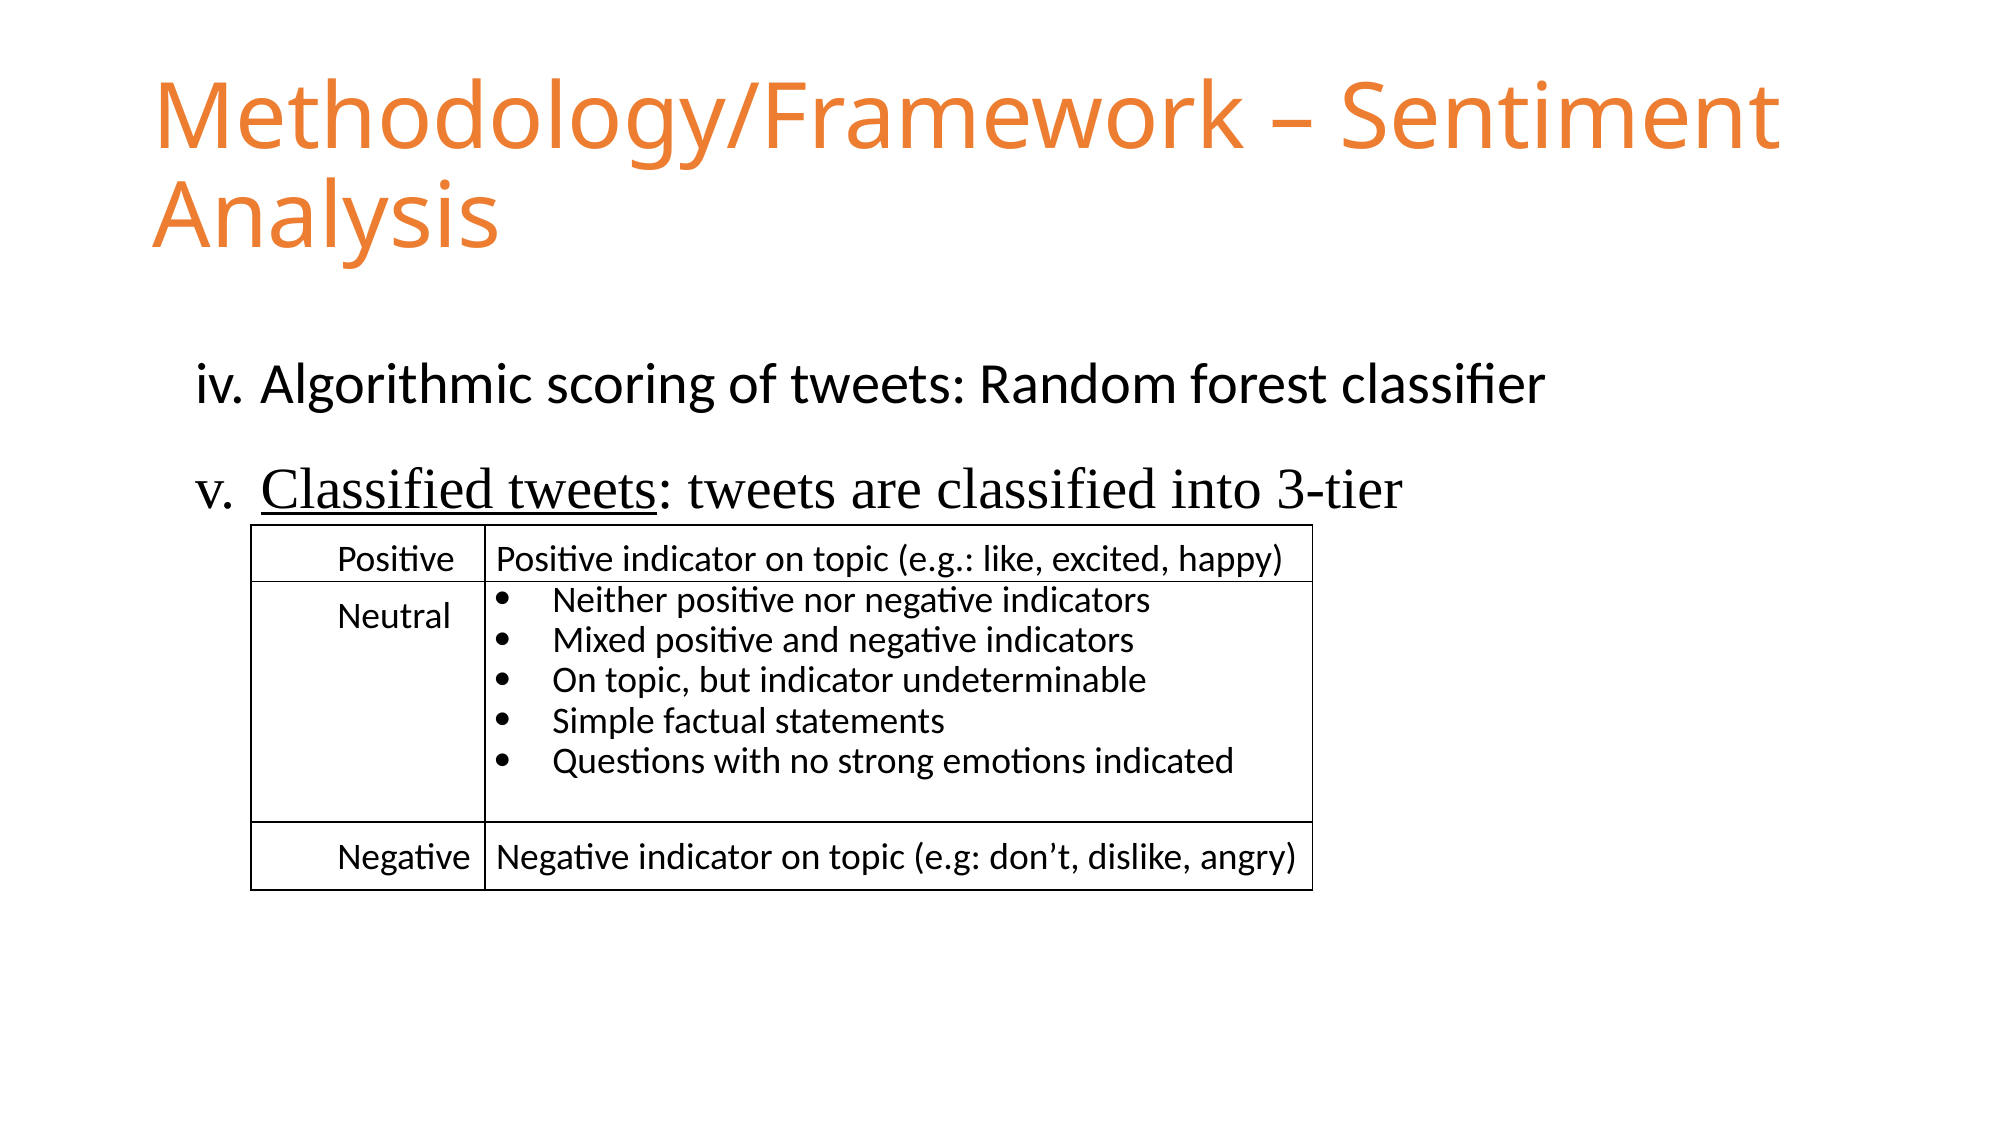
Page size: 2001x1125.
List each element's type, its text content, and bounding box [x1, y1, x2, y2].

title Methodology/Framework – Sentiment Analysis [137, 59, 1863, 278]
list Algorithmic scoring of tweets: Random forest classifier Classified tweets: tweets are classified into 3-tier [179, 302, 1830, 963]
table_cell Negative [252, 823, 484, 889]
table_cell Negative indicator on topic (e.g: don’t, dislike, angry) [486, 823, 1312, 889]
table_cell Neutral [252, 582, 484, 821]
table_header Positive indicator on topic (e.g.: like, excited, happy) [486, 526, 1312, 581]
table_header Positive [252, 526, 484, 581]
table_cell Neither positive nor negative indicators Mixed positive and negative indicators On topic, but indicator undeterminable Simple factual statements Questions with no strong emotions indicated [486, 582, 1312, 821]
